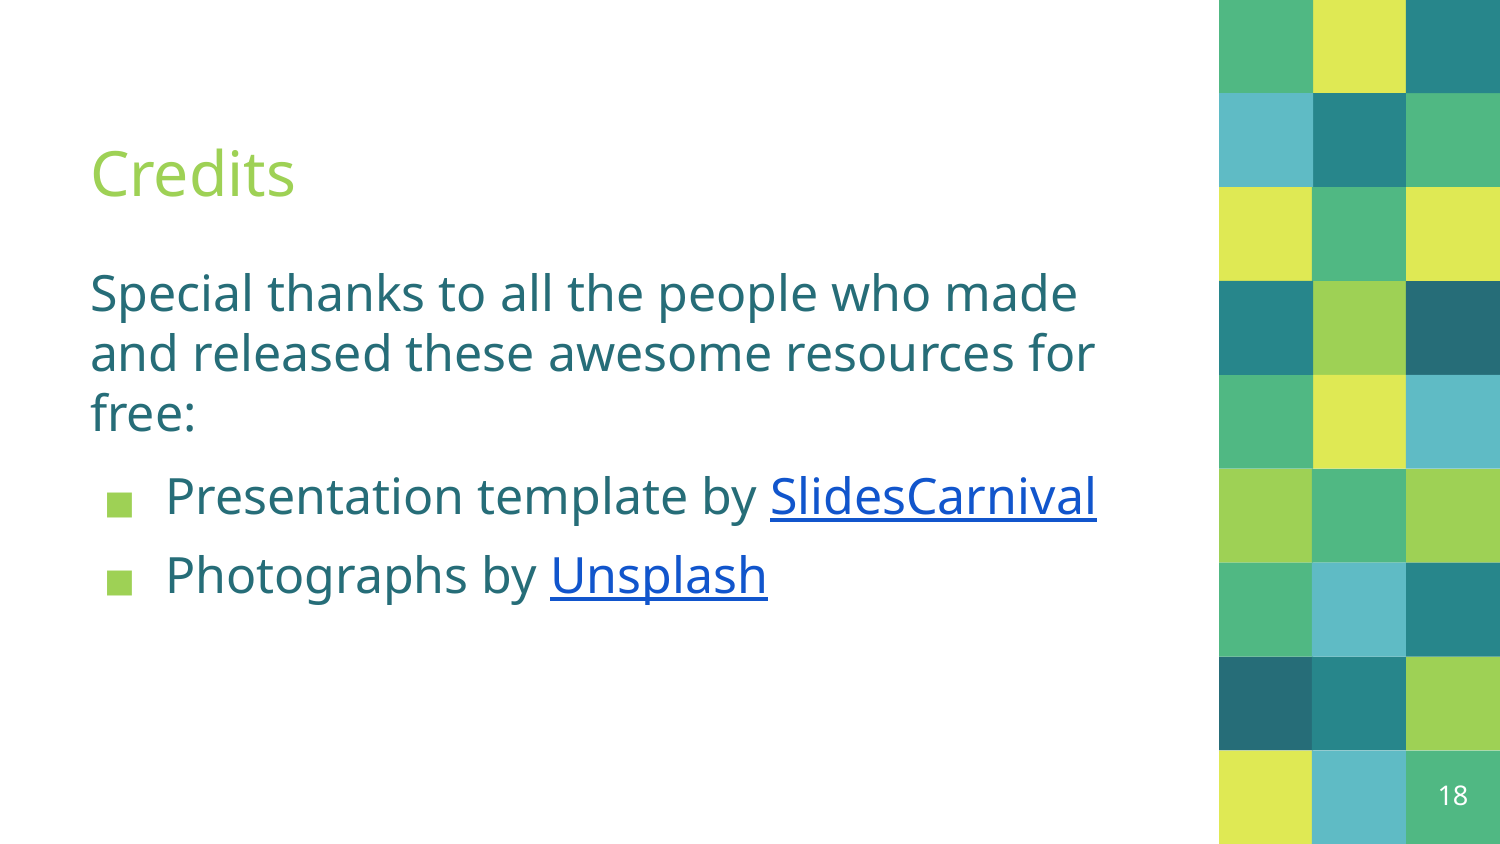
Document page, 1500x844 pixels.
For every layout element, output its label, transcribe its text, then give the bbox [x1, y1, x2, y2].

title Credits [75, 83, 1127, 225]
list Special thanks to all the people who made and released these awesome resources for free: Presentation template by SlidesCarnival Photographs by Unsplash [75, 246, 1127, 783]
slide_number 18 [1405, 749, 1500, 844]
